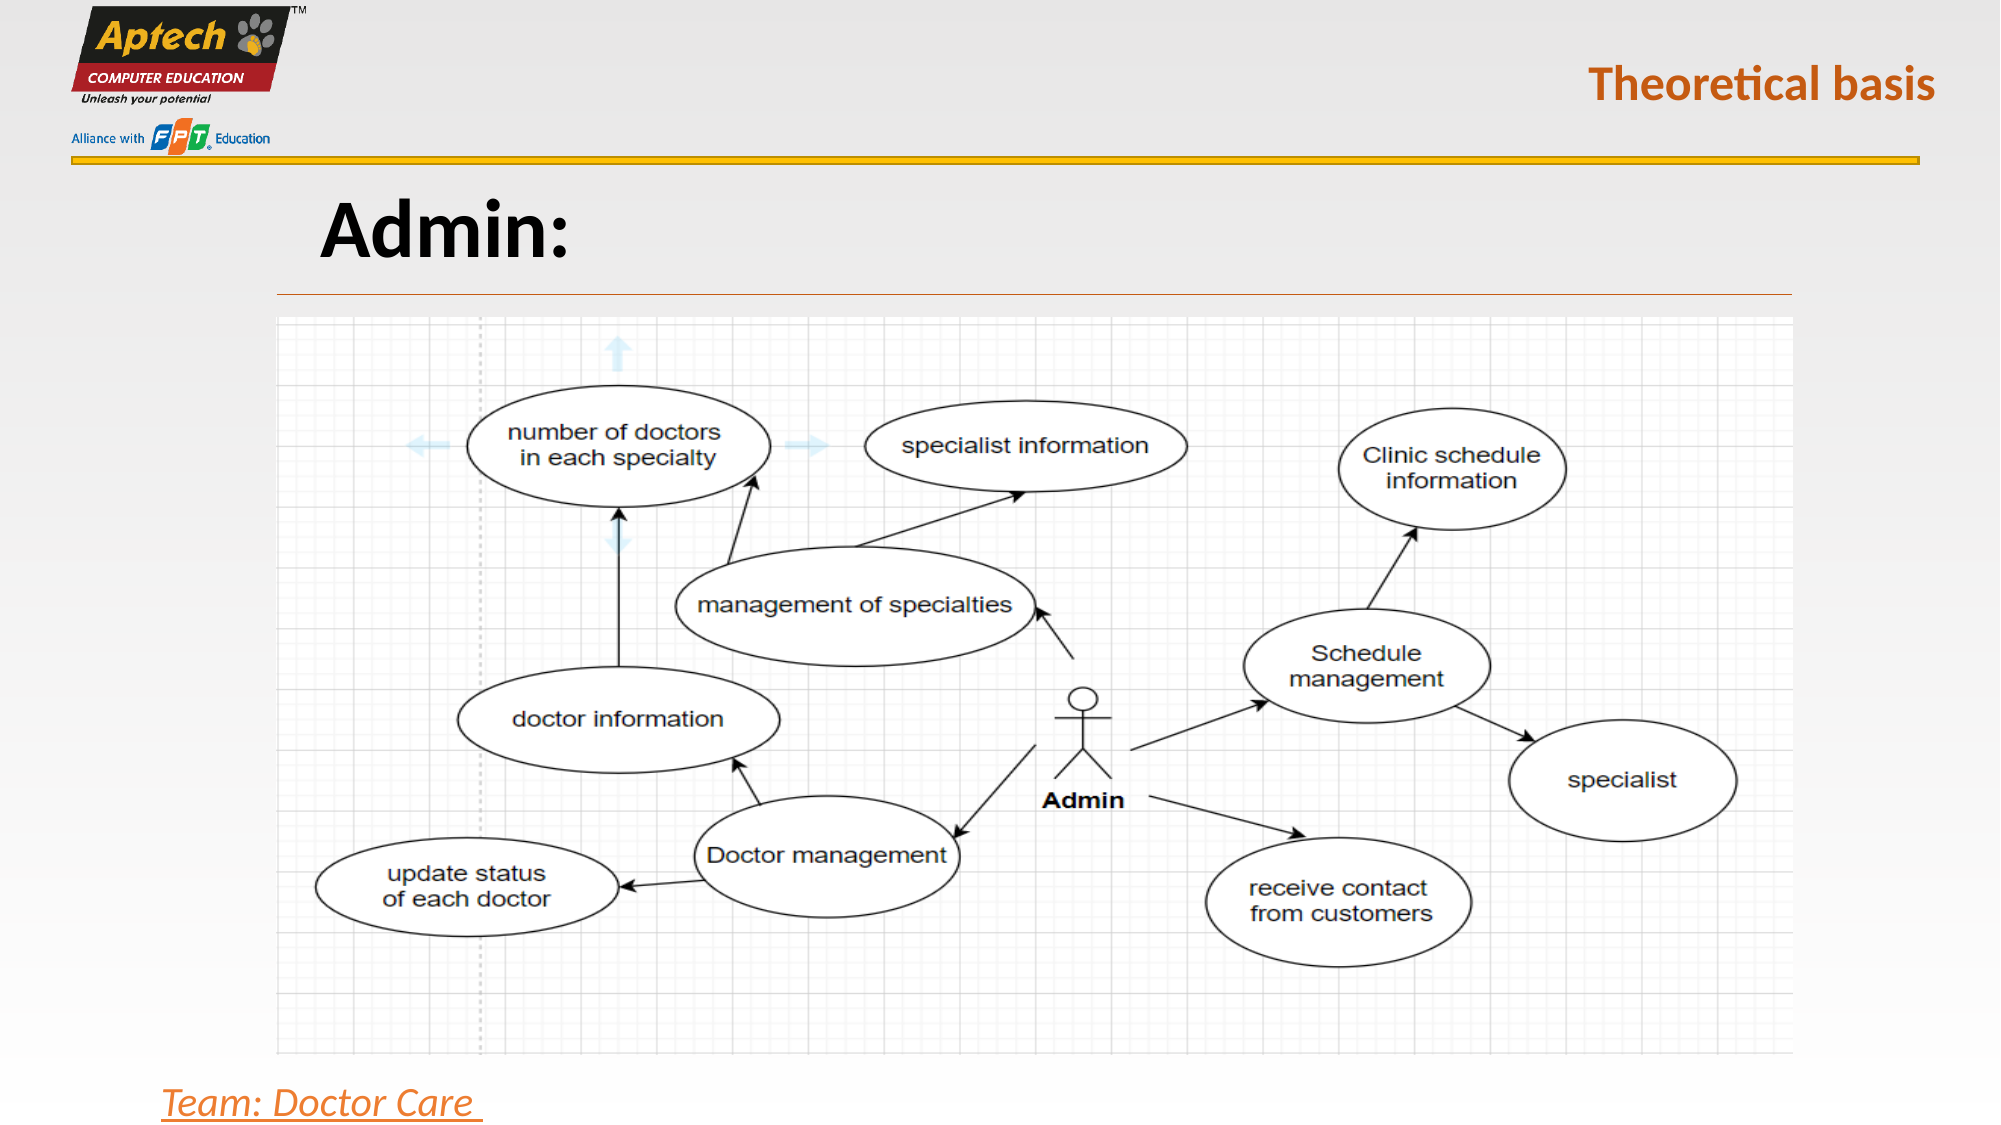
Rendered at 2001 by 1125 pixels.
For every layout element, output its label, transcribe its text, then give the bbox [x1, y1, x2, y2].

text_box Theoretical basis [1573, 42, 1968, 118]
text_box [71, 156, 1920, 165]
text_box Admin: [305, 166, 1229, 282]
picture [276, 317, 1793, 1055]
text_box Team: Doctor Care [0, 1066, 693, 1125]
picture [71, 6, 306, 155]
